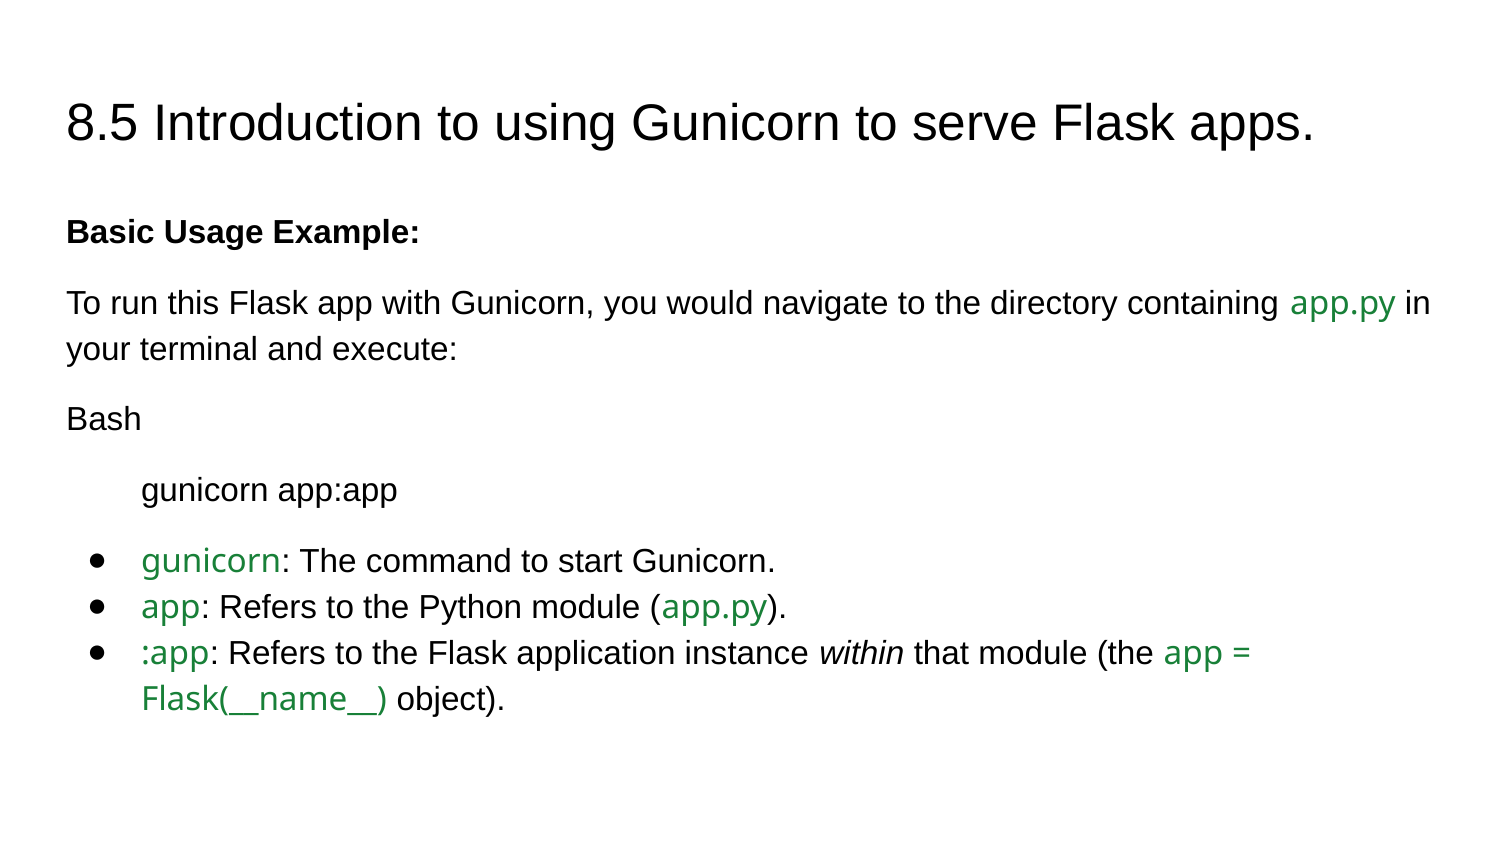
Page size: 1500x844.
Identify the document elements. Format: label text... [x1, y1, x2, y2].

title 8.5 Introduction to using Gunicorn to serve Flask apps. [51, 72, 1449, 167]
list Basic Usage Example: To run this Flask app with Gunicorn, you would navigate to the directory containing app.py in your terminal and execute: Bash gunicorn app:app gunicorn: The command to start Gunicorn. app: Refers to the Python module (app.py). :app: Refers to the Flask application instance within that module (the app = Flask(__name__) object). [51, 189, 1449, 798]
